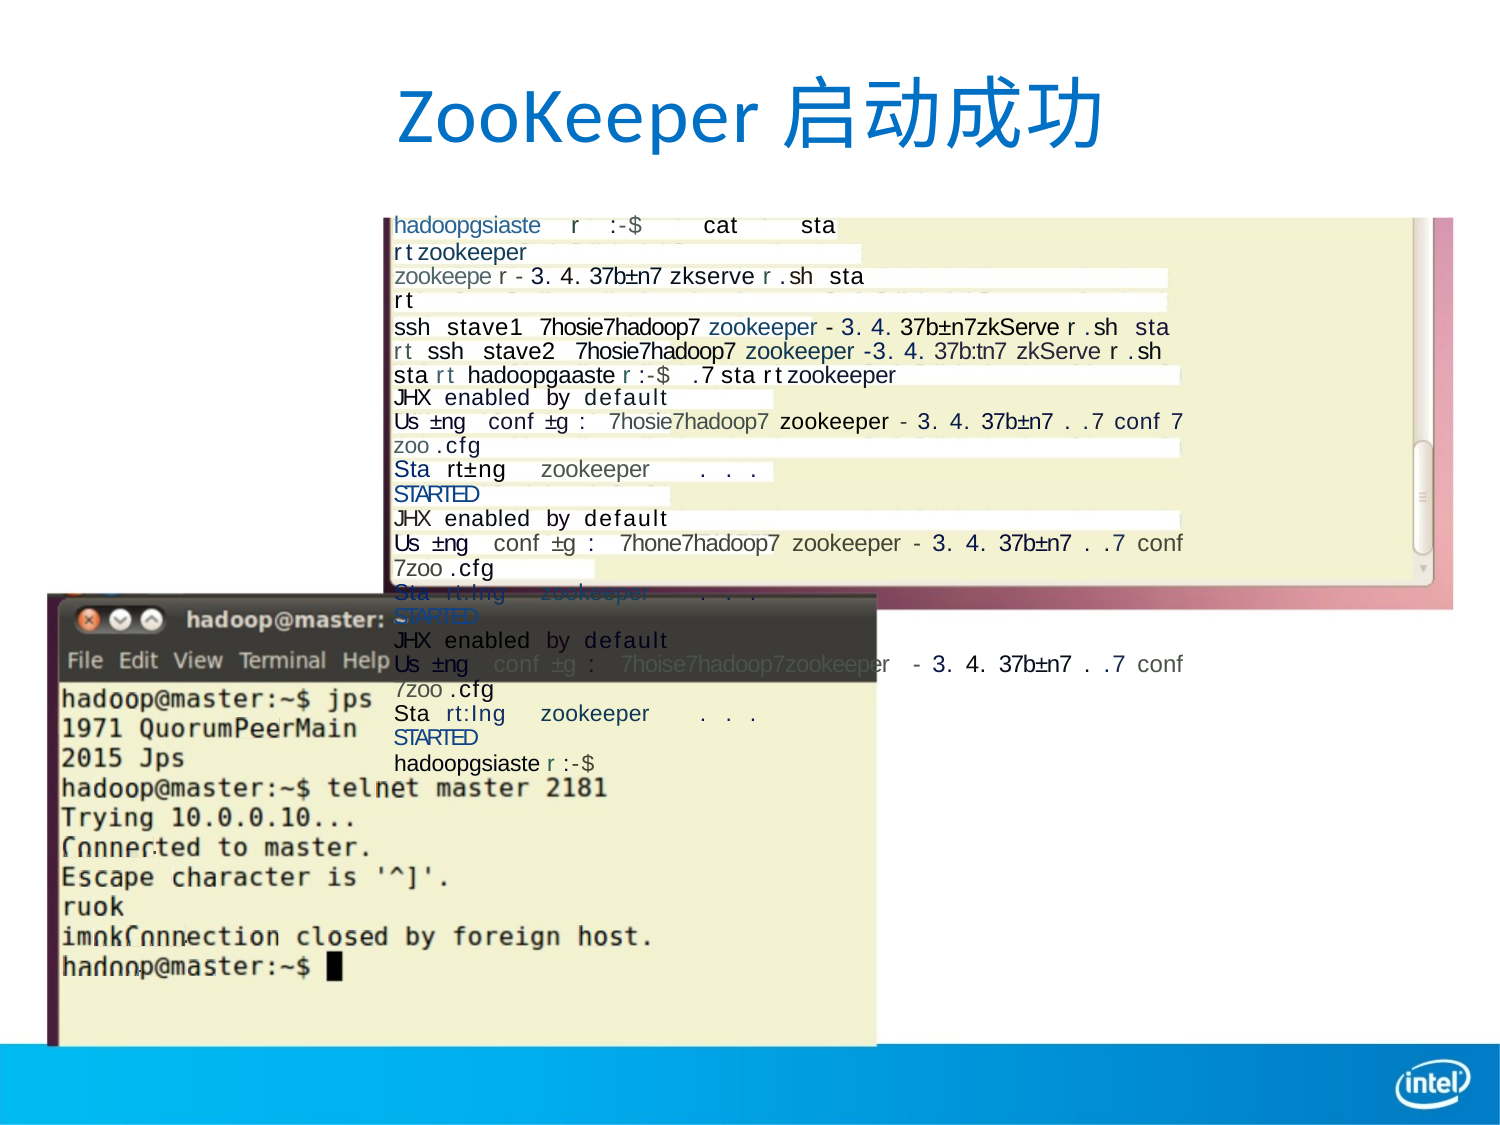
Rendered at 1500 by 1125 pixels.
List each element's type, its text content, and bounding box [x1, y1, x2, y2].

text_box [109, 692, 139, 709]
text_box [94, 925, 185, 946]
text_box hadoopgsiaste r :-$ cat sta rtzookeeper zookeepe r - 3. 4. 37b±n7 zkserve r .sh sta rt ssh stave1 7hosie7hadoop7 zookeeper - 3. 4. 37b±n7zkServe r .sh sta rt ssh stave2 7hosie7hadoop7 zookeeper -3. 4. 37b:tn7 zkServe r .sh sta rt hadoopgaaste r :-$ .7 sta rtzookeeper JHX enabled by default Us ±ng conf ±g : 7hosie7hadoop7 zookeeper - 3. 4. 37b±n7 . .7 conf 7 zoo .cfg Sta rt±ng zookeeper . . . STARTED JHX enabled by default Us ±ng conf ±g : 7hone7hadoop7 zookeeper - 3. 4. 37b±n7 . .7 conf 7zoo .cfg Sta rt:Ing zookeeper . . . STARTED JHX enabled by default Us ±ng conf ±g : 7hoise7hadoop7zookeeper - 3. 4. 37b±n7 . .7 conf 7zoo .cfg Sta rt:Ing zookeeper . . . STARTED hadoopgsiaste r :-$ [391, 212, 1185, 777]
title ZooKeeper启动成功 [75, 16, 1425, 205]
text_box [579, 925, 622, 946]
text_box [376, 781, 405, 798]
text_box [63, 955, 139, 976]
text_box [328, 930, 374, 946]
text_box [0, 217, 1500, 1125]
text_box [250, 930, 279, 946]
text_box [62, 836, 154, 857]
text_box [79, 870, 123, 887]
text_box [93, 895, 124, 916]
text_box [172, 866, 216, 887]
text_box [187, 959, 216, 976]
text_box [93, 777, 139, 798]
text_box [235, 717, 280, 738]
